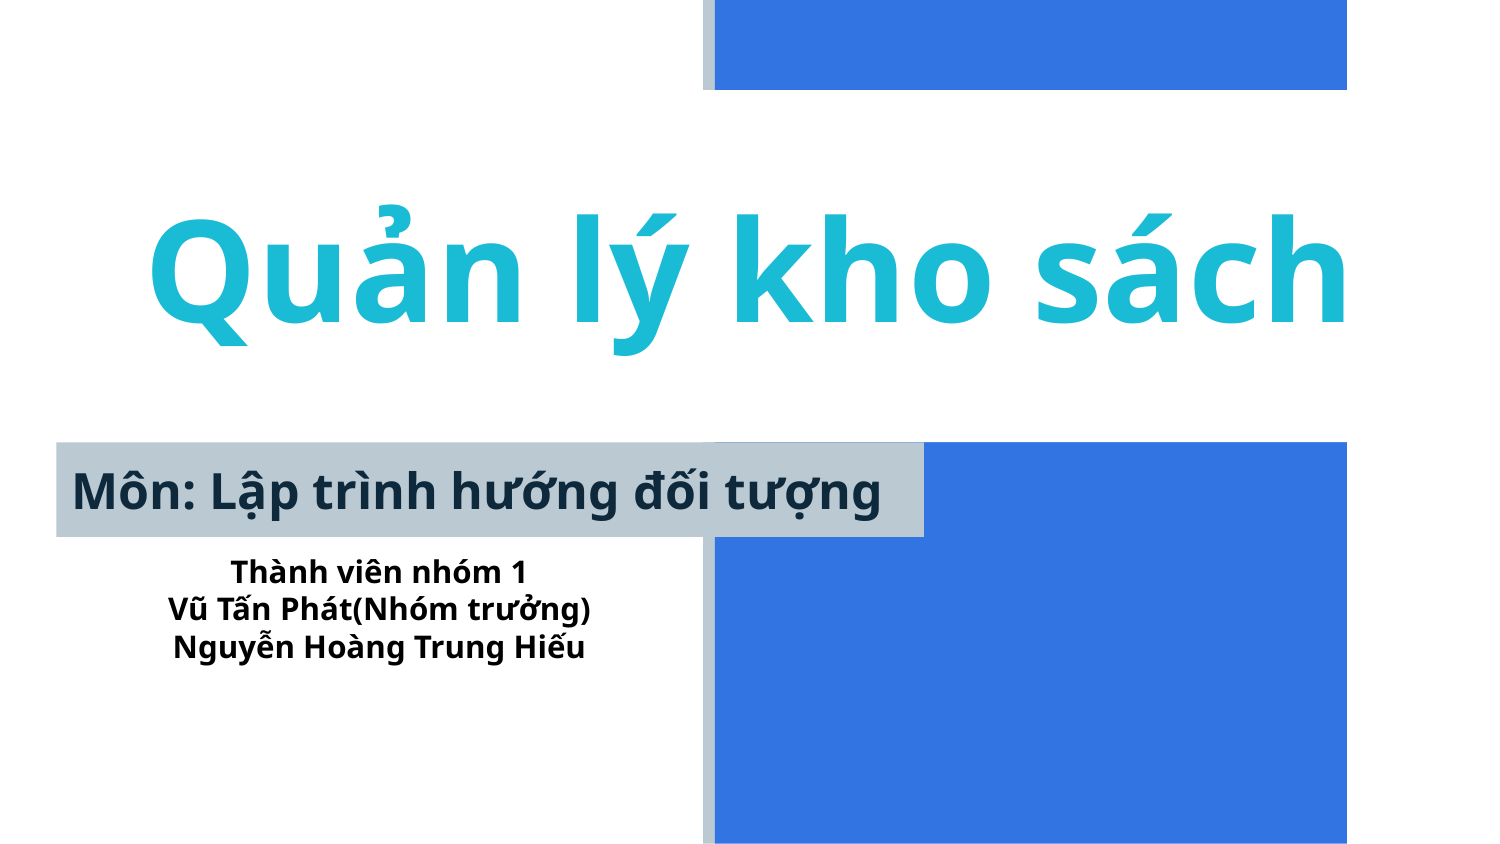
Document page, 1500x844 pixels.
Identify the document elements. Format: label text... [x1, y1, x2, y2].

subtitle Môn: Lập trình hướng đối tượng [56, 442, 924, 537]
title Quản lý kho sách [56, 90, 1444, 443]
text_box Thành viên nhóm 1 Vũ Tấn Phát(Nhóm trưởng) Nguyễn Hoàng Trung Hiếu [56, 536, 703, 680]
